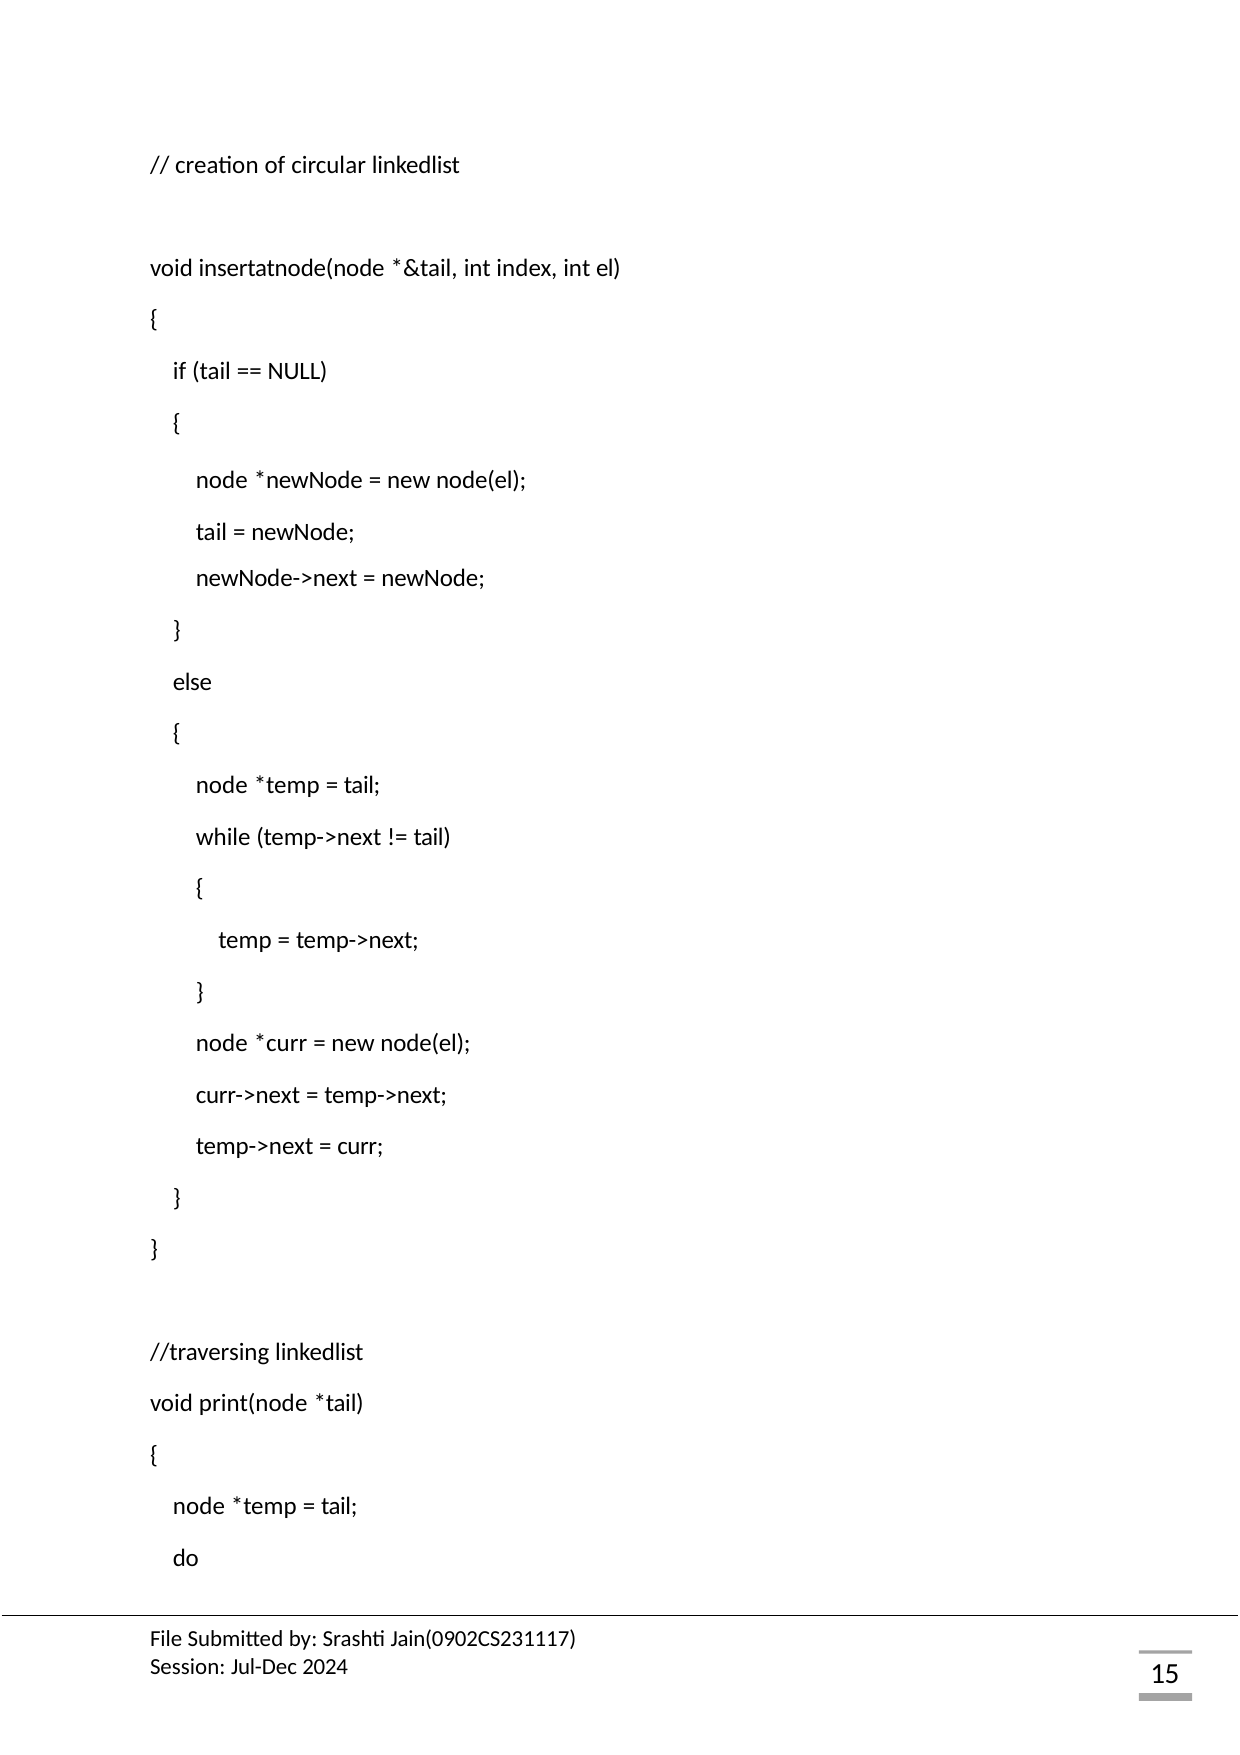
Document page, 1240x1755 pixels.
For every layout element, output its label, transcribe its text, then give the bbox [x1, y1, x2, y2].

footer File Submitted by: Srashti Jain(0902CS231117) Session: Jul-Dec 2024 [147, 1622, 583, 1755]
text_box // creation of circular linkedlist void insertatnode(node *&tail, int index, int el) { if (tail == NULL) { node *newNode = new node(el); tail = newNode; newNode->next = newNode; } else { node *temp = tail; while (temp->next != tail) { temp = temp->next; } node *curr = new node(el); curr->next = temp->next; temp->next = curr; } } //traversing linkedlist void print(node *tail) { node *temp = tail; do [147, 146, 629, 1571]
slide_number 15 [1148, 1653, 1182, 1755]
